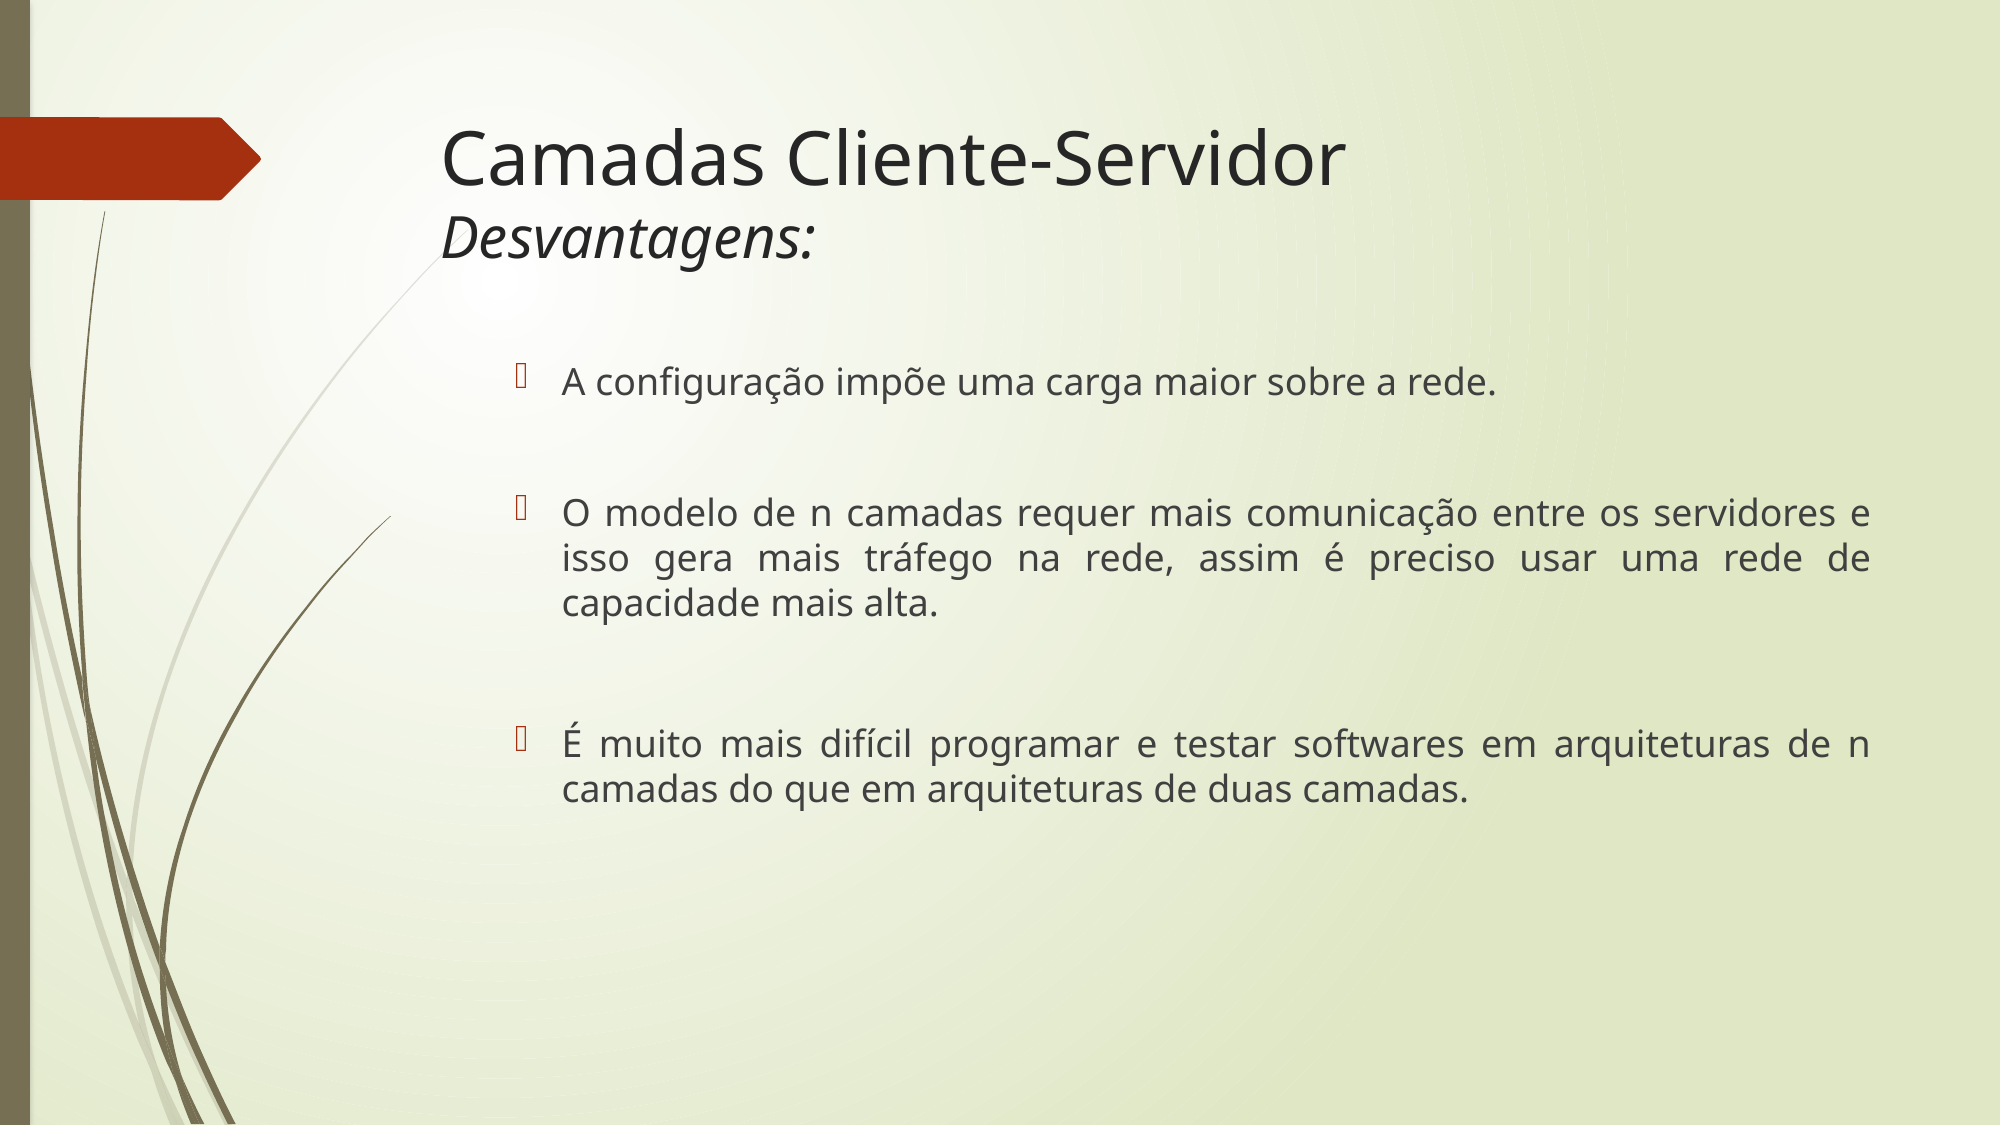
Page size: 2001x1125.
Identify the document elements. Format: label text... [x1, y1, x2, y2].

list A configuração impõe uma carga maior sobre a rede. O modelo de n camadas requer mais comunicação entre os servidores e isso gera mais tráfego na rede, assim é preciso usar uma rede de capacidade mais alta. É muito mais difícil programar e testar softwares em arquiteturas de n camadas do que em arquiteturas de duas camadas. [424, 350, 1888, 970]
title Camadas Cliente-Servidor Desvantagens: [425, 102, 1888, 313]
